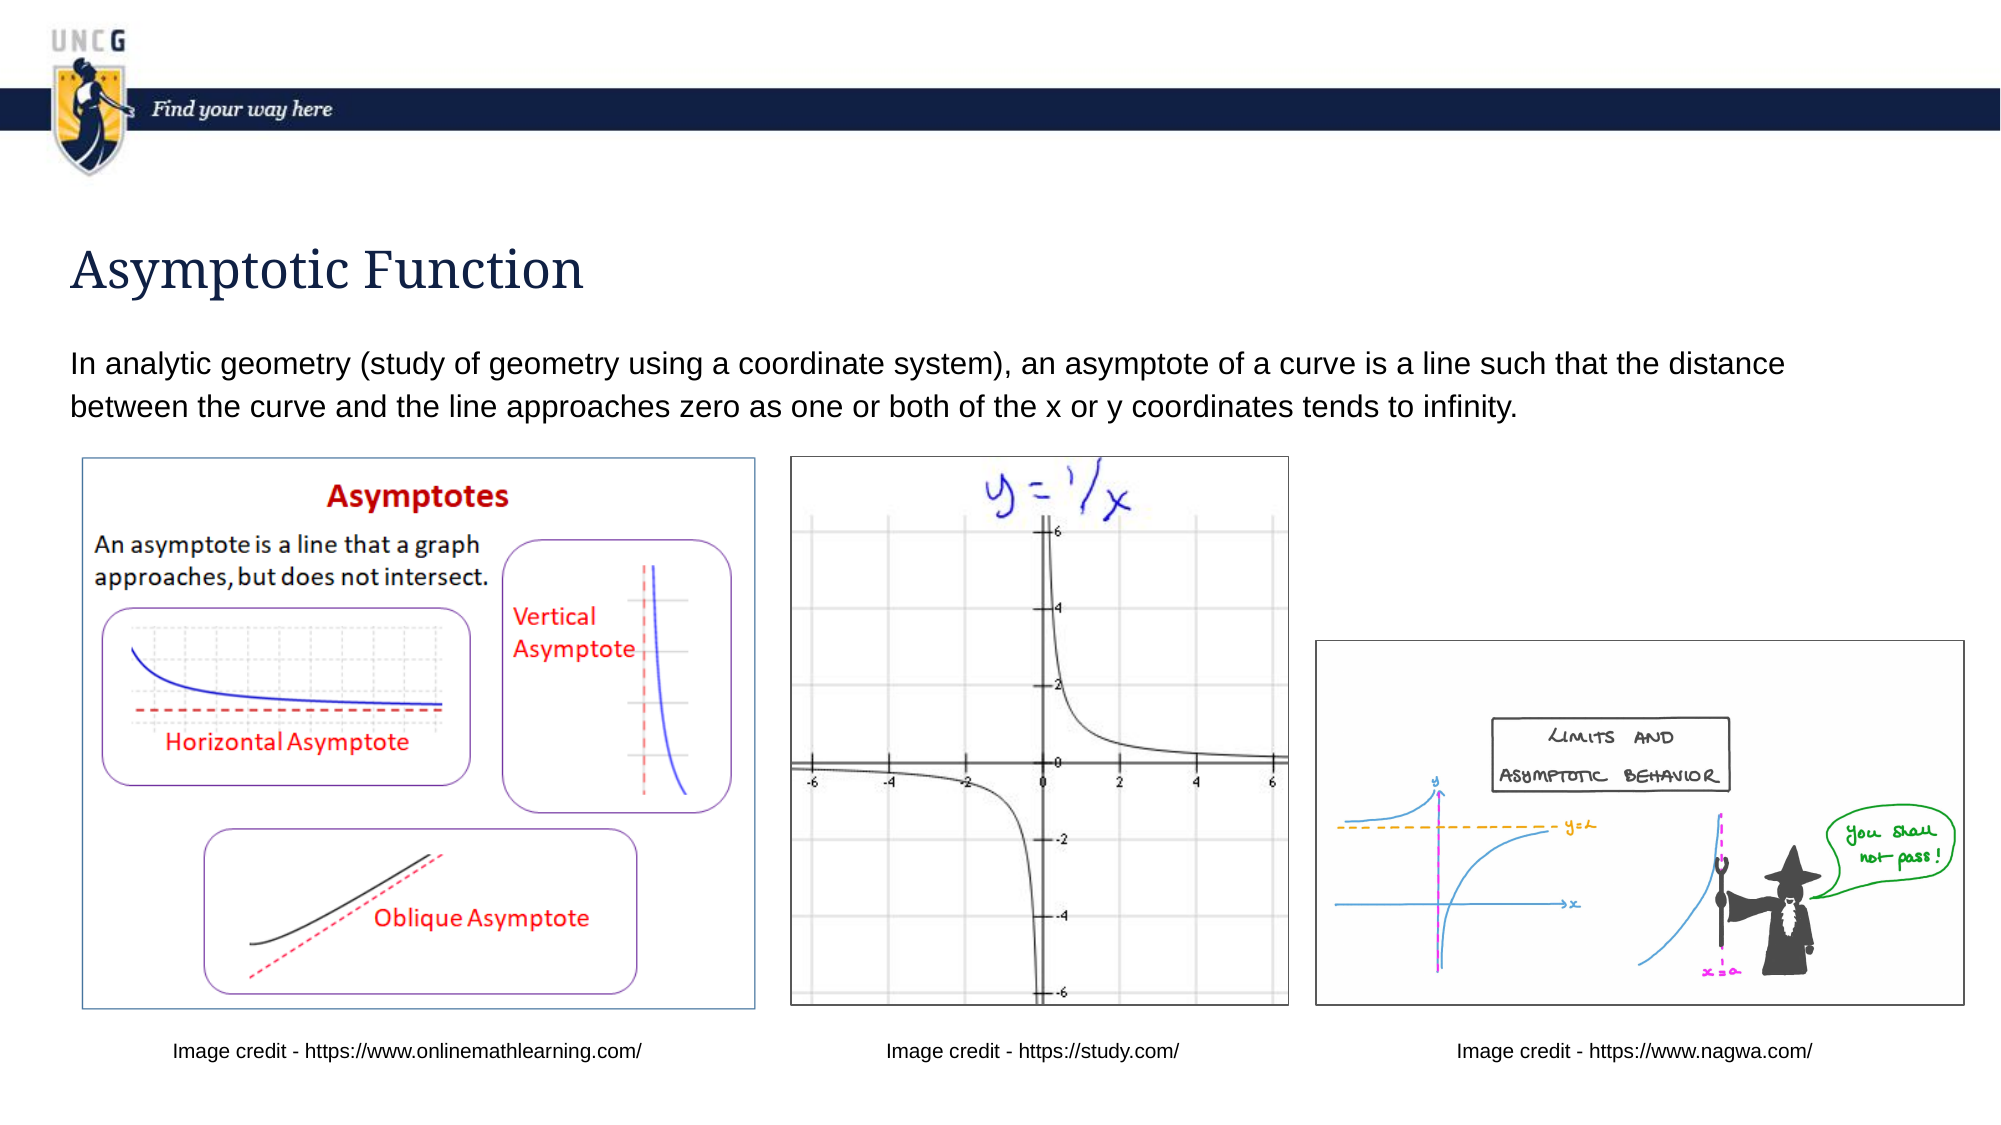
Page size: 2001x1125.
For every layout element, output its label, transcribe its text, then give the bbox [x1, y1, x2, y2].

text_box Image credit - https://study.com/ [871, 1025, 1209, 1076]
text_box Image credit - https://www.onlinemathlearning.com/ [157, 1026, 683, 1076]
text_box In analytic geometry (study of geometry using a coordinate system), an asymptote of a curve is a line such that the distance between the curve and the line approaches zero as one or both of the x or y coordinates tends to infinity. [55, 322, 1881, 439]
text_box Image credit - https://www.nagwa.com/ [1441, 1025, 1839, 1076]
picture [0, 0, 2001, 1125]
title Asymptotic Function [55, 192, 1556, 308]
